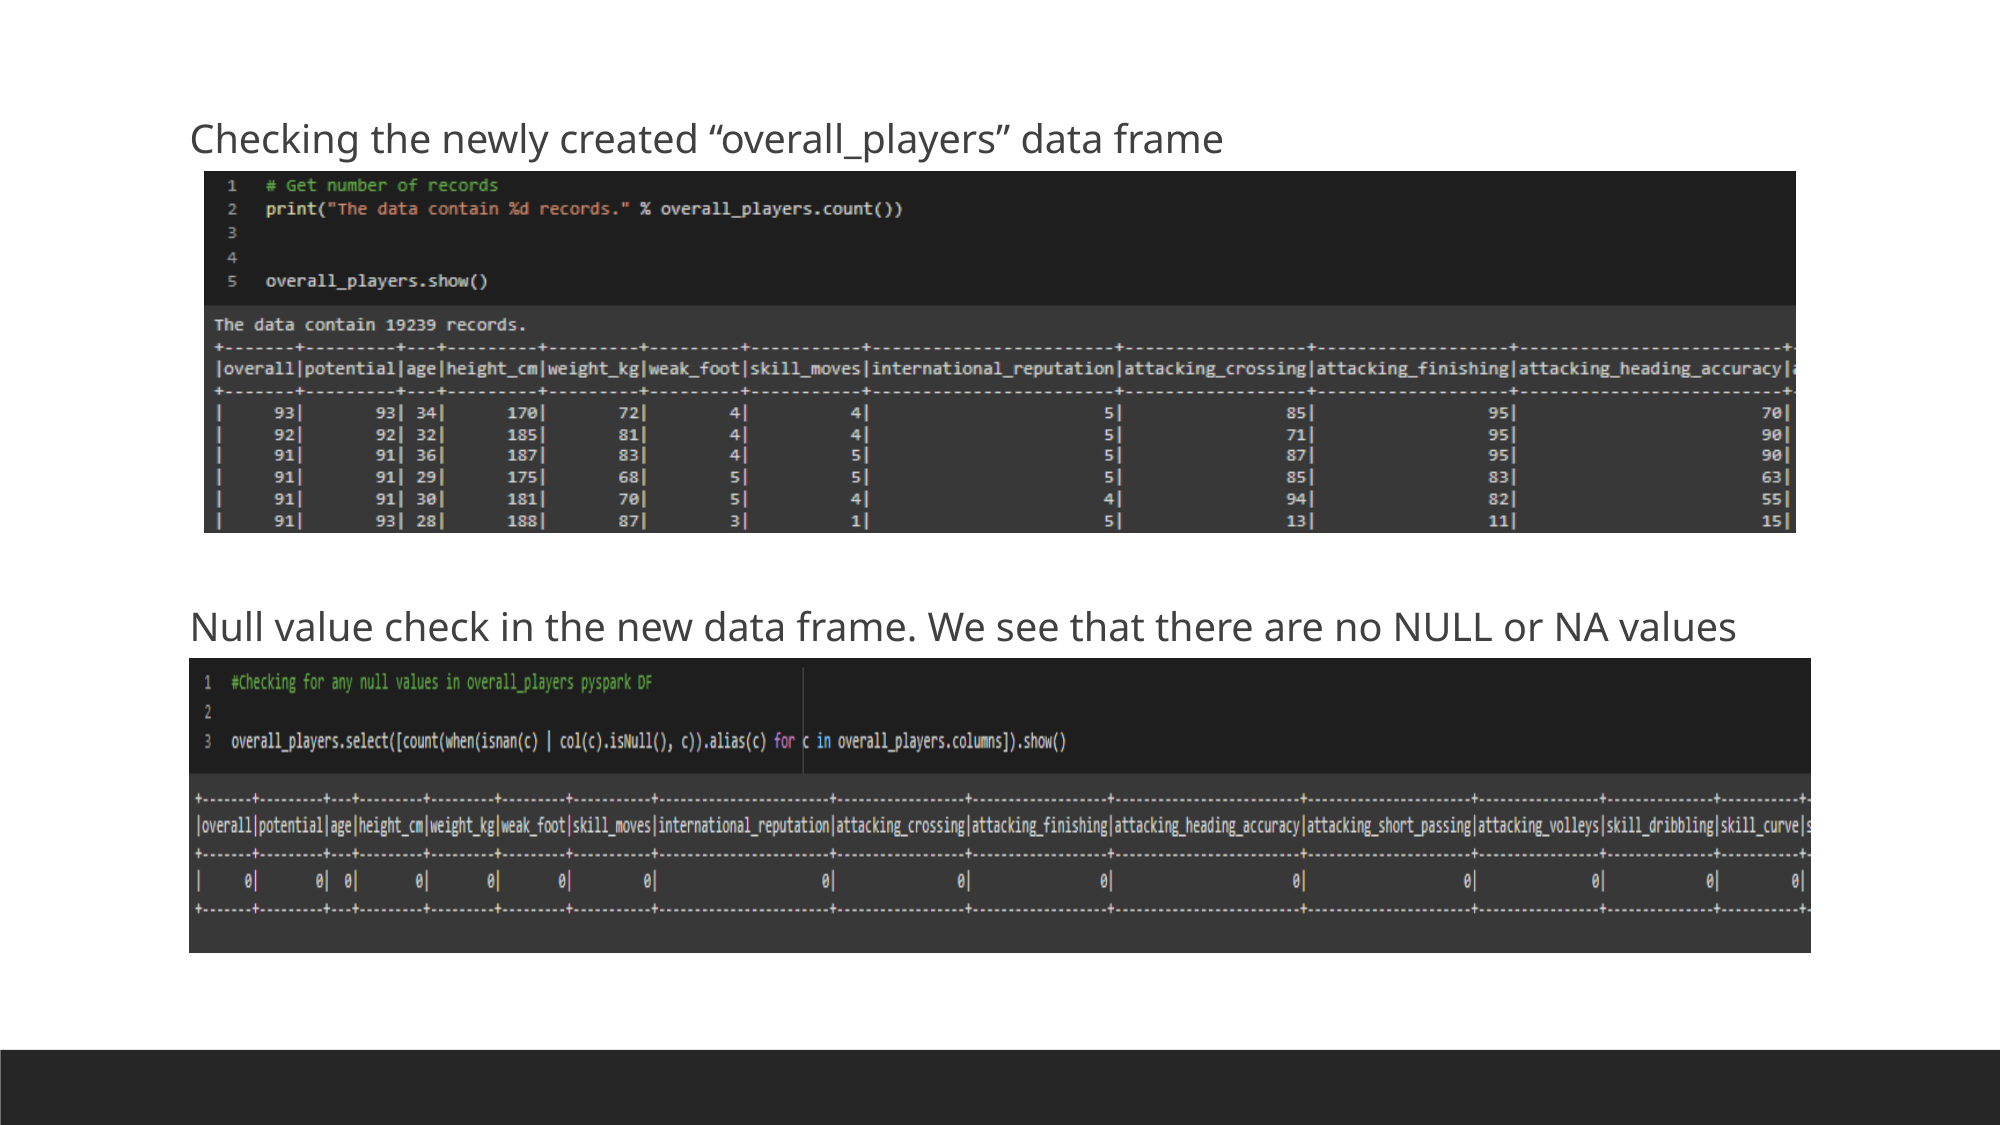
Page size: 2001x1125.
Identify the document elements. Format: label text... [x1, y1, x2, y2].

text_box Checking the newly created “overall_players” data frame Null value check in the new data frame. We see that there are no NULL or NA values [174, 101, 1825, 998]
picture [204, 171, 1796, 534]
picture [189, 657, 1811, 954]
